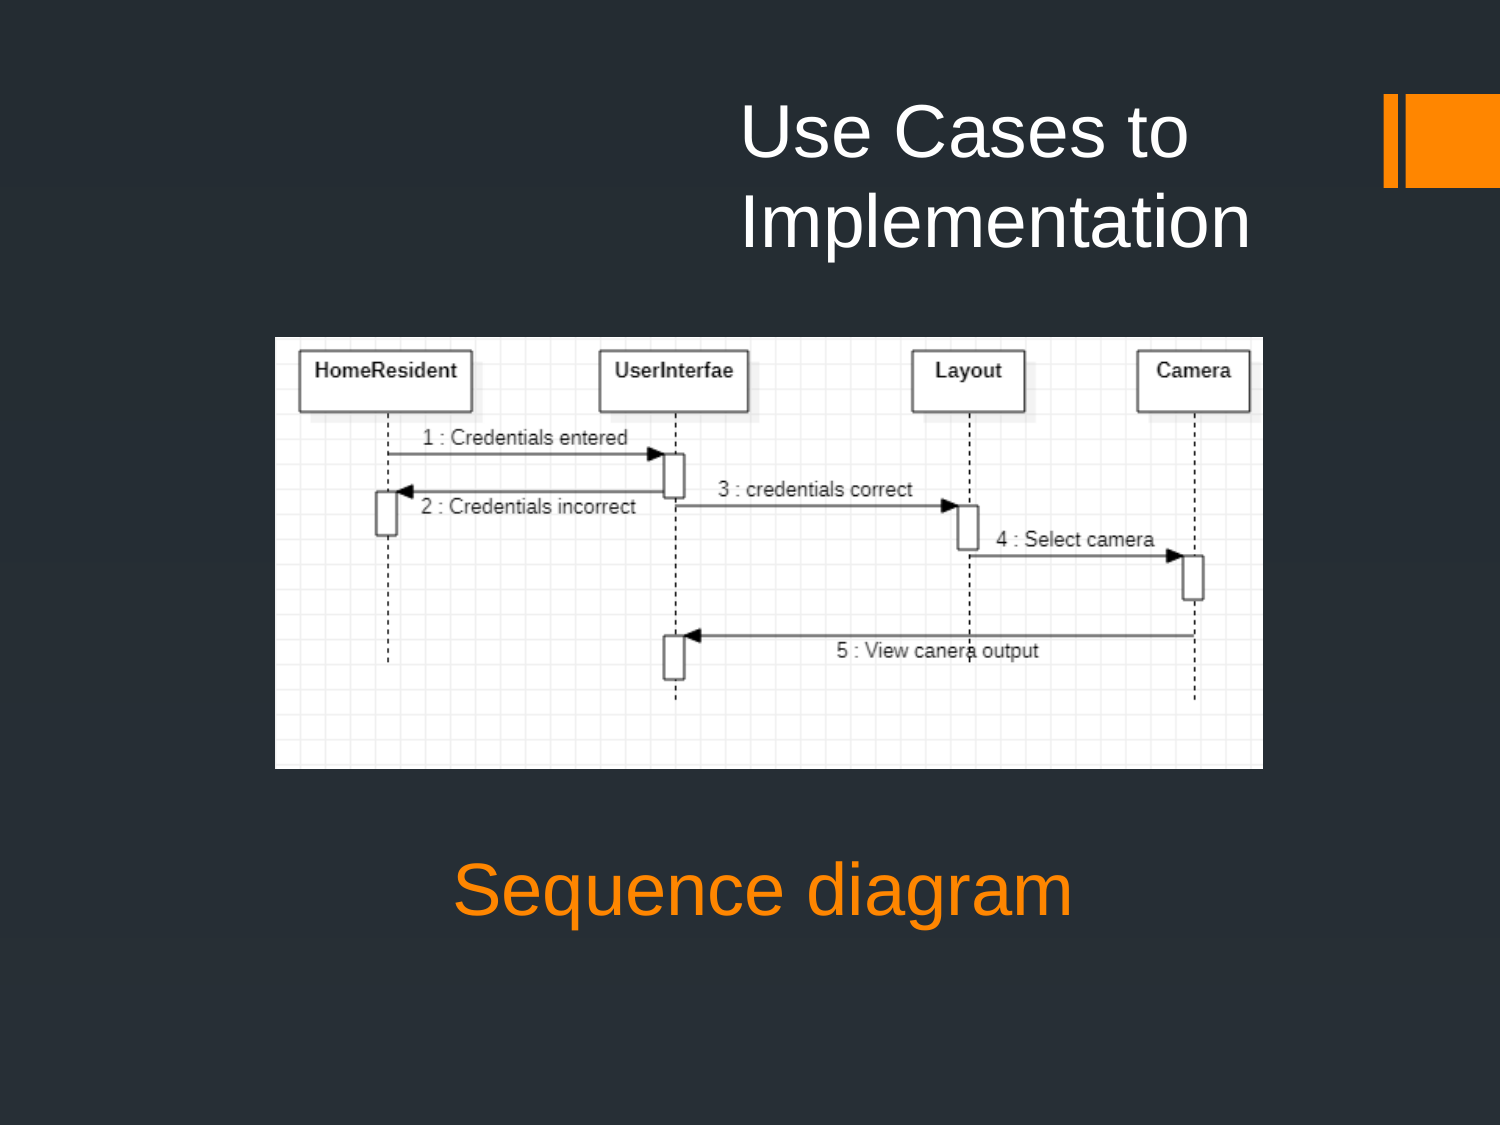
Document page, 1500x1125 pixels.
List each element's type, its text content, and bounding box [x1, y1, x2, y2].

text_box Use Cases to Implementation [724, 74, 1338, 270]
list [274, 336, 1263, 770]
title Sequence diagram [437, 825, 1100, 938]
